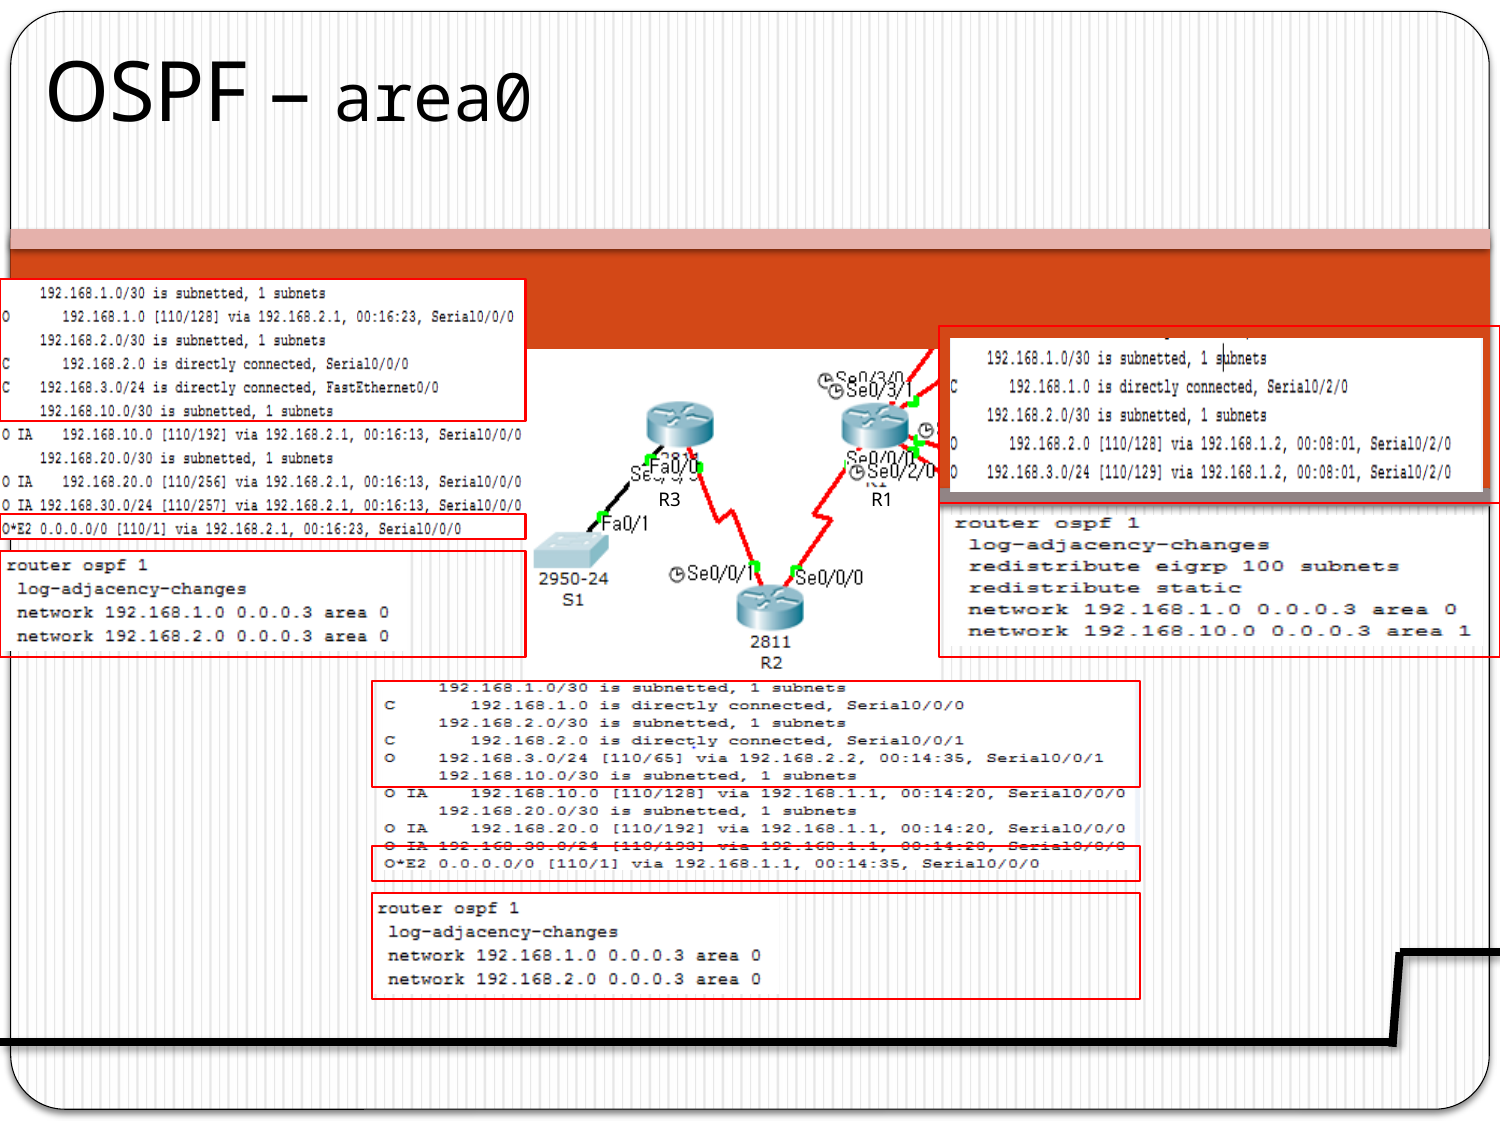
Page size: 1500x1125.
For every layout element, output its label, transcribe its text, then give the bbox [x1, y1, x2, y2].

text_box [946, 502, 1500, 658]
text_box [410, 550, 519, 658]
picture [0, 278, 1140, 870]
picture [950, 337, 1483, 492]
text_box [938, 325, 1500, 502]
picture [950, 514, 1483, 646]
text_box [371, 845, 1141, 882]
picture [371, 893, 779, 994]
text_box [371, 680, 380, 788]
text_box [1392, 951, 1400, 1047]
picture [0, 550, 407, 651]
text_box OSPF – area0 [29, 30, 644, 146]
text_box [779, 892, 1141, 1000]
